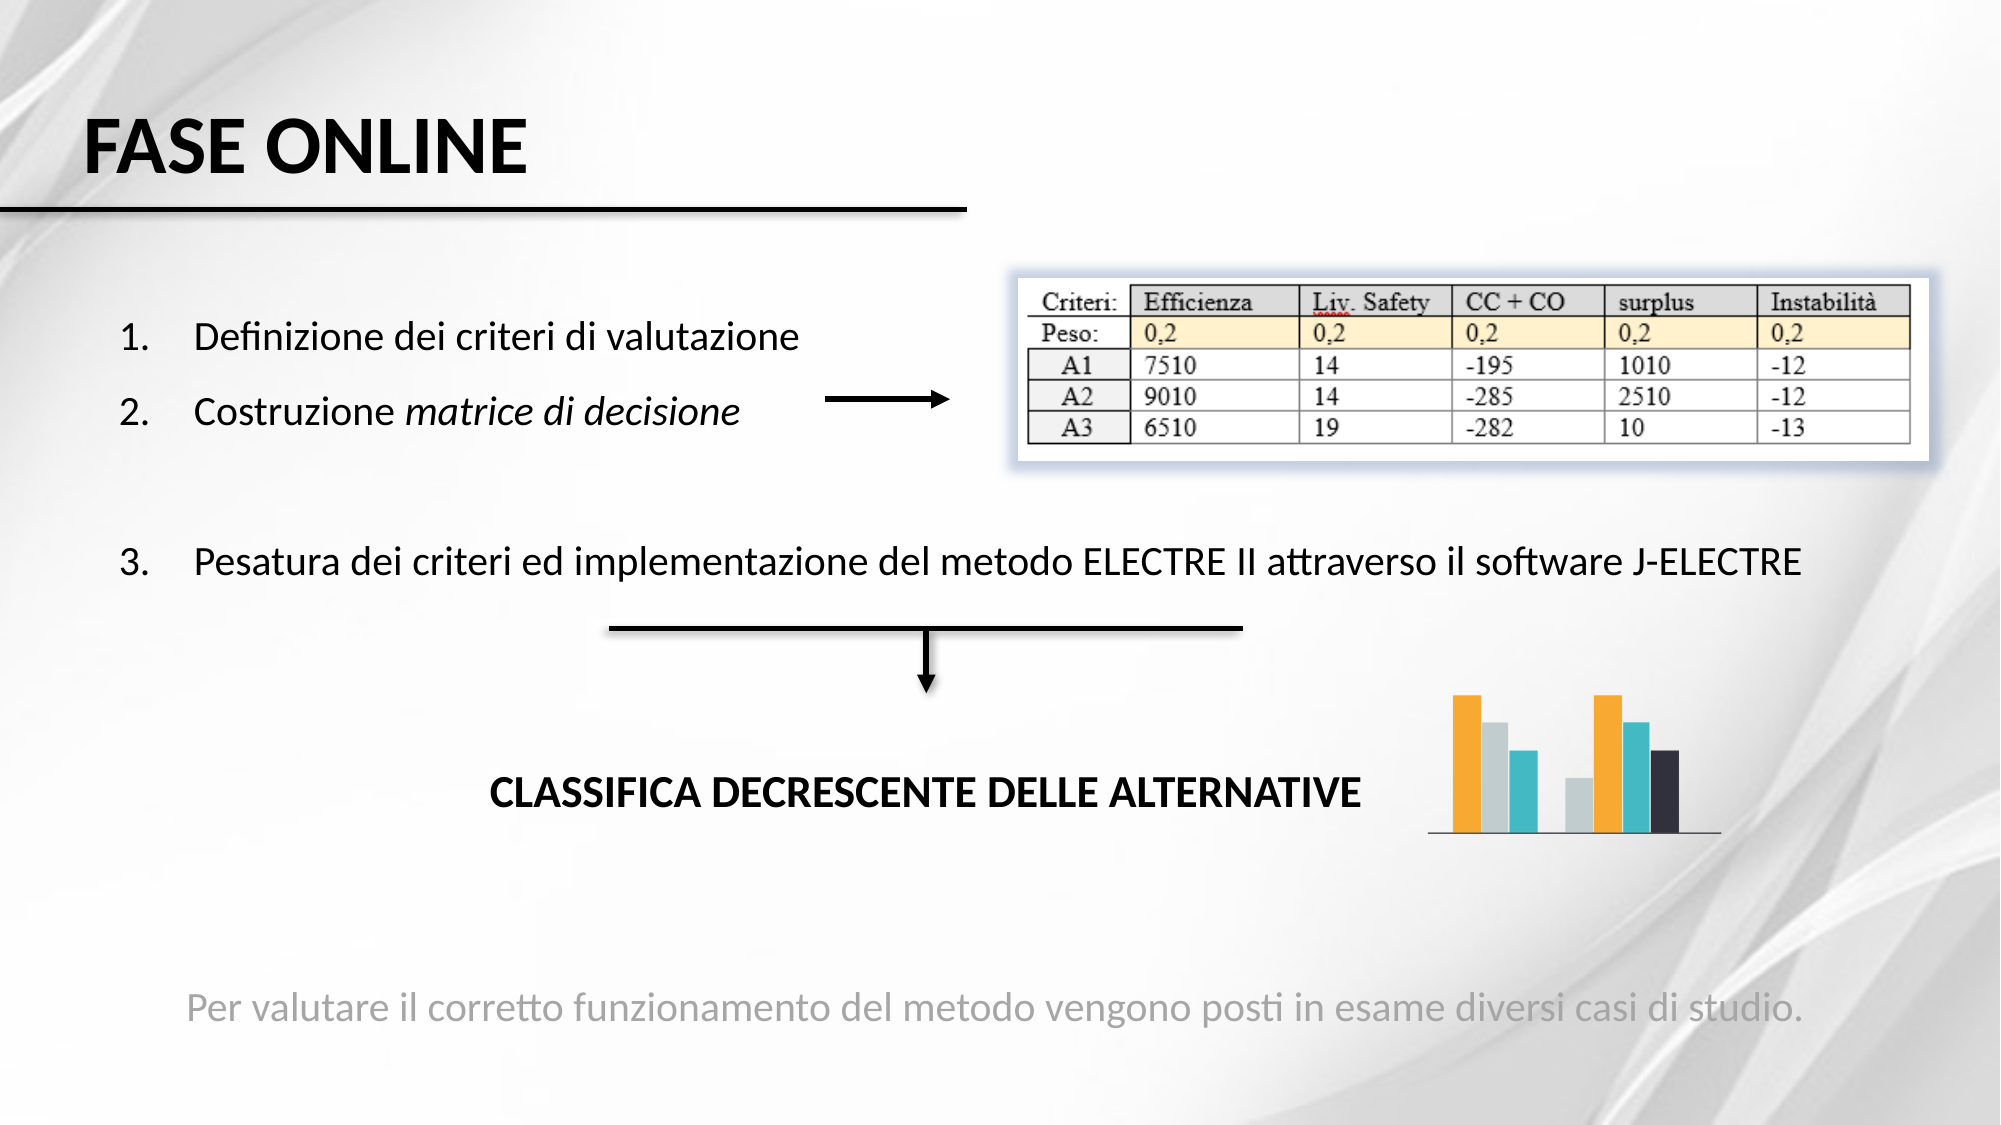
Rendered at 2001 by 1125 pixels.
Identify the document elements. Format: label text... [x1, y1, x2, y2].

text_box Per valutare il corretto funzionamento del metodo vengono posti in esame diversi casi di studio. [71, 947, 1928, 1037]
picture [1427, 647, 1735, 888]
text_box Fase online [68, 57, 713, 199]
text_box Definizione dei criteri di valutazione Costruzione matrice di decisione Pesatura dei criteri ed implementazione del metodo ELECTRE II attraverso il software J-ELECTRE [104, 276, 1836, 591]
text_box CLASSIFICA DECRESCENTE DELLE ALTERNATIVE [474, 754, 1378, 824]
picture [1018, 278, 1929, 461]
